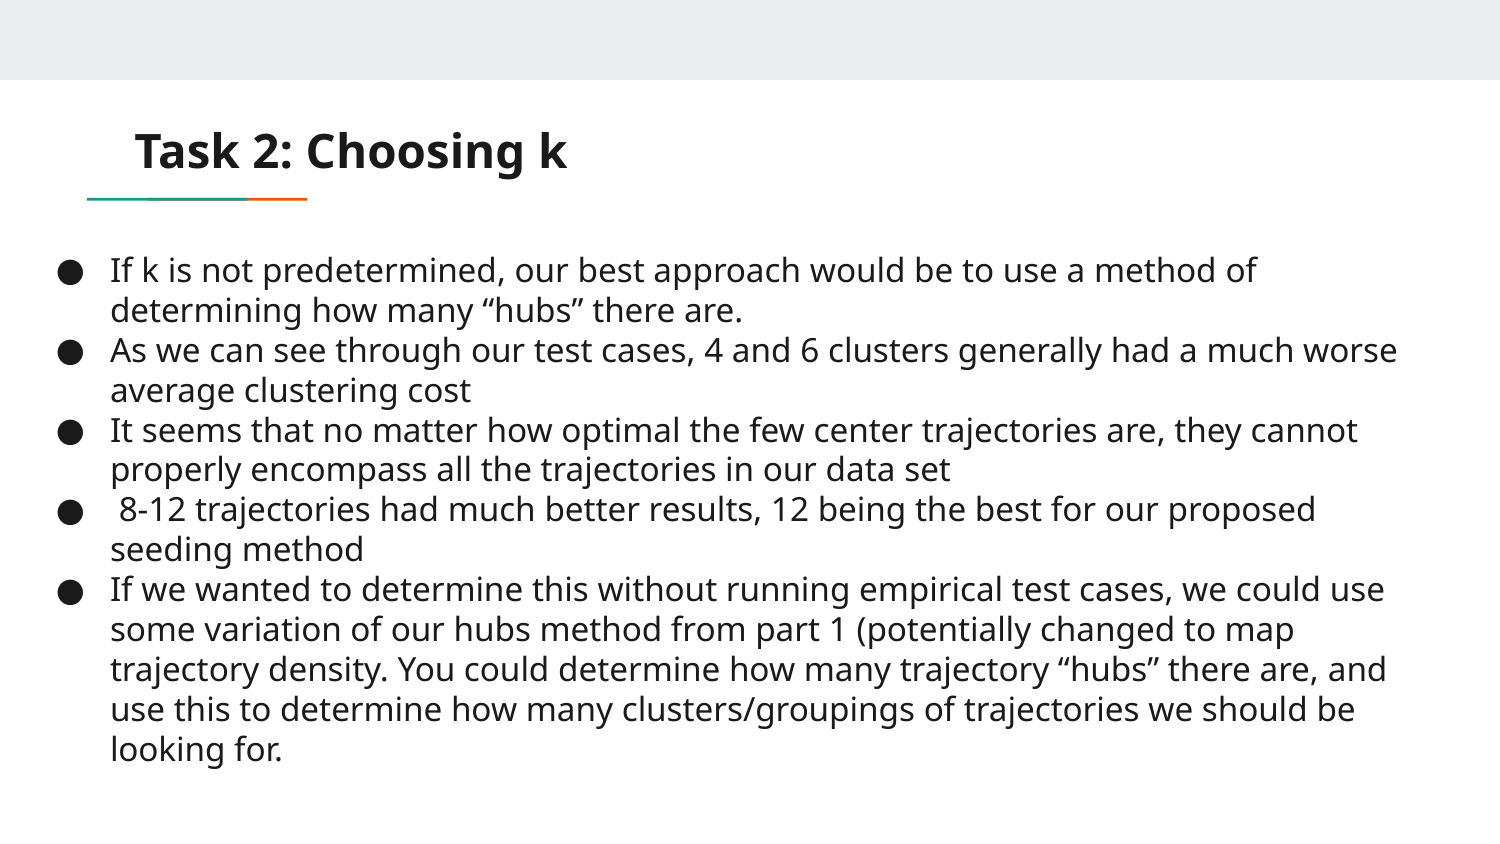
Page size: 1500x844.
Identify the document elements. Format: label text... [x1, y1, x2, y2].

text_box If k is not predetermined, our best approach would be to use a method of determining how many “hubs” there are. As we can see through our test cases, 4 and 6 clusters generally had a much worse average clustering cost It seems that no matter how optimal the few center trajectories are, they cannot properly encompass all the trajectories in our data set 8-12 trajectories had much better results, 12 being the best for our proposed seeding method If we wanted to determine this without running empirical test cases, we could use some variation of our hubs method from part 1 (potentially changed to map trajectory density. You could determine how many trajectory “hubs” there are, and use this to determine how many clusters/groupings of trajectories we should be looking for. [19, 234, 1464, 829]
title Task 2: Choosing k [119, 105, 1381, 194]
